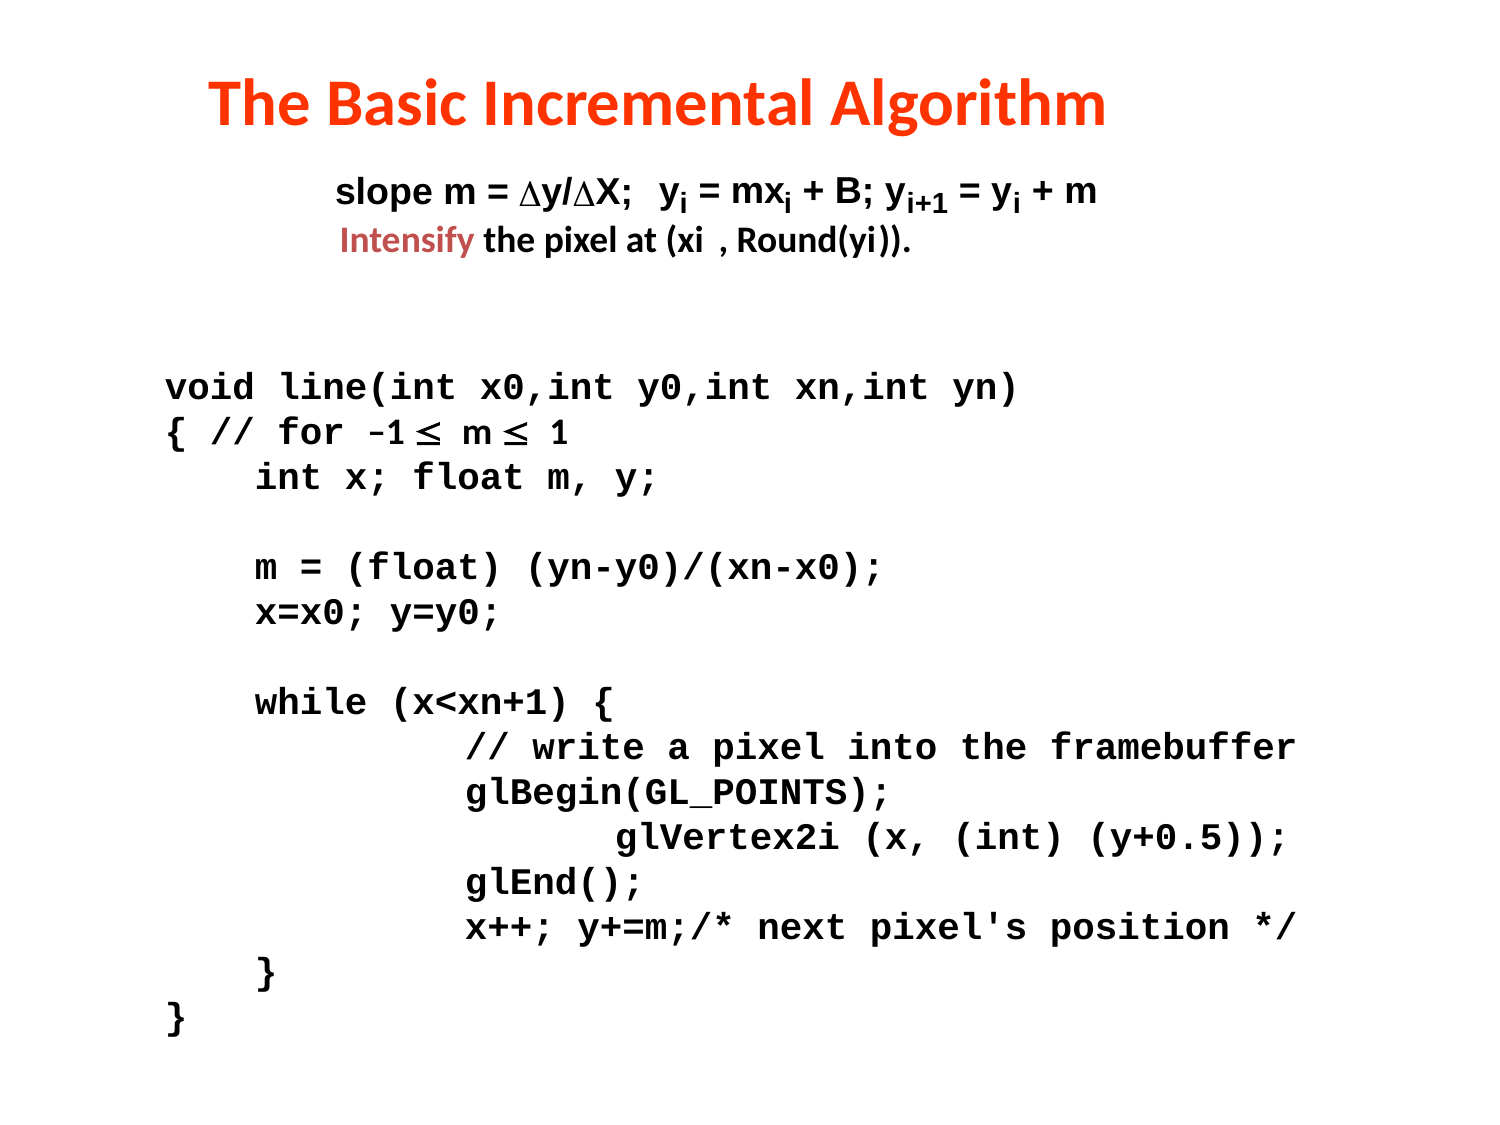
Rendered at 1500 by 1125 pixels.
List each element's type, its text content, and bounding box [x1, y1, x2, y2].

text_box void line(int x0,int y0,int xn,int yn) { // for –1  m  1 int x; float m, y; m = (float) (yn-y0)/(xn-x0); x=x0; y=y0; while (x<xn+1) { // write a pixel into the framebuffer glBegin(GL_POINTS); glVertex2i (x, (int) (y+0.5)); glEnd(); x++; y+=m;/* next pixel's position */ } } [0, 354, 1340, 1045]
text_box i [783, 184, 792, 214]
text_box = mx [687, 165, 785, 211]
text_box y [658, 165, 680, 211]
text_box , Round(yi [718, 214, 877, 260]
text_box The Basic Incremental Algorithm [209, 59, 1109, 139]
text_box = y [948, 165, 1012, 211]
text_box + m [1021, 165, 1098, 211]
text_box + B; y [792, 165, 906, 211]
text_box Intensify the pixel at (xi [339, 214, 705, 260]
text_box i [1012, 184, 1022, 220]
text_box y/ [541, 166, 573, 212]
text_box D [518, 168, 542, 214]
text_box i+1 [906, 184, 949, 220]
text_box X; [595, 166, 634, 212]
text_box D [572, 168, 596, 214]
text_box i [679, 184, 688, 214]
text_box slope m = [334, 166, 520, 212]
text_box )). [878, 214, 921, 260]
